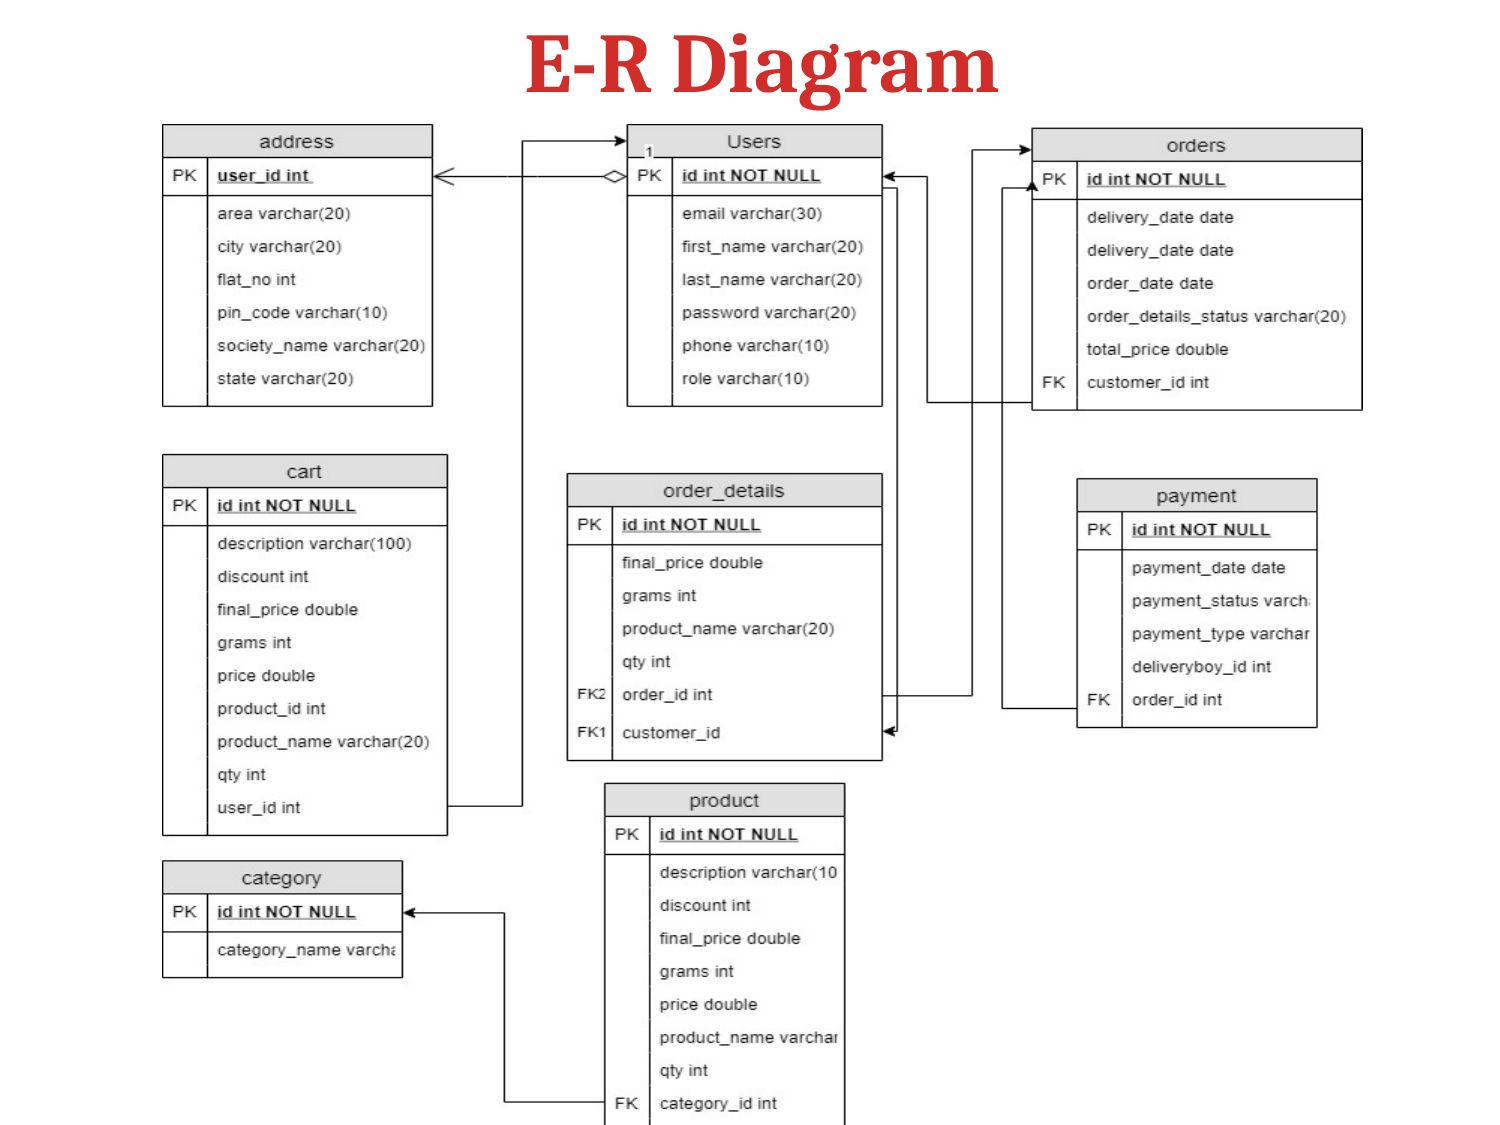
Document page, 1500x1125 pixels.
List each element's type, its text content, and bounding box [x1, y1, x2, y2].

picture [162, 124, 1363, 1125]
title E-R Diagram [87, 0, 1438, 118]
